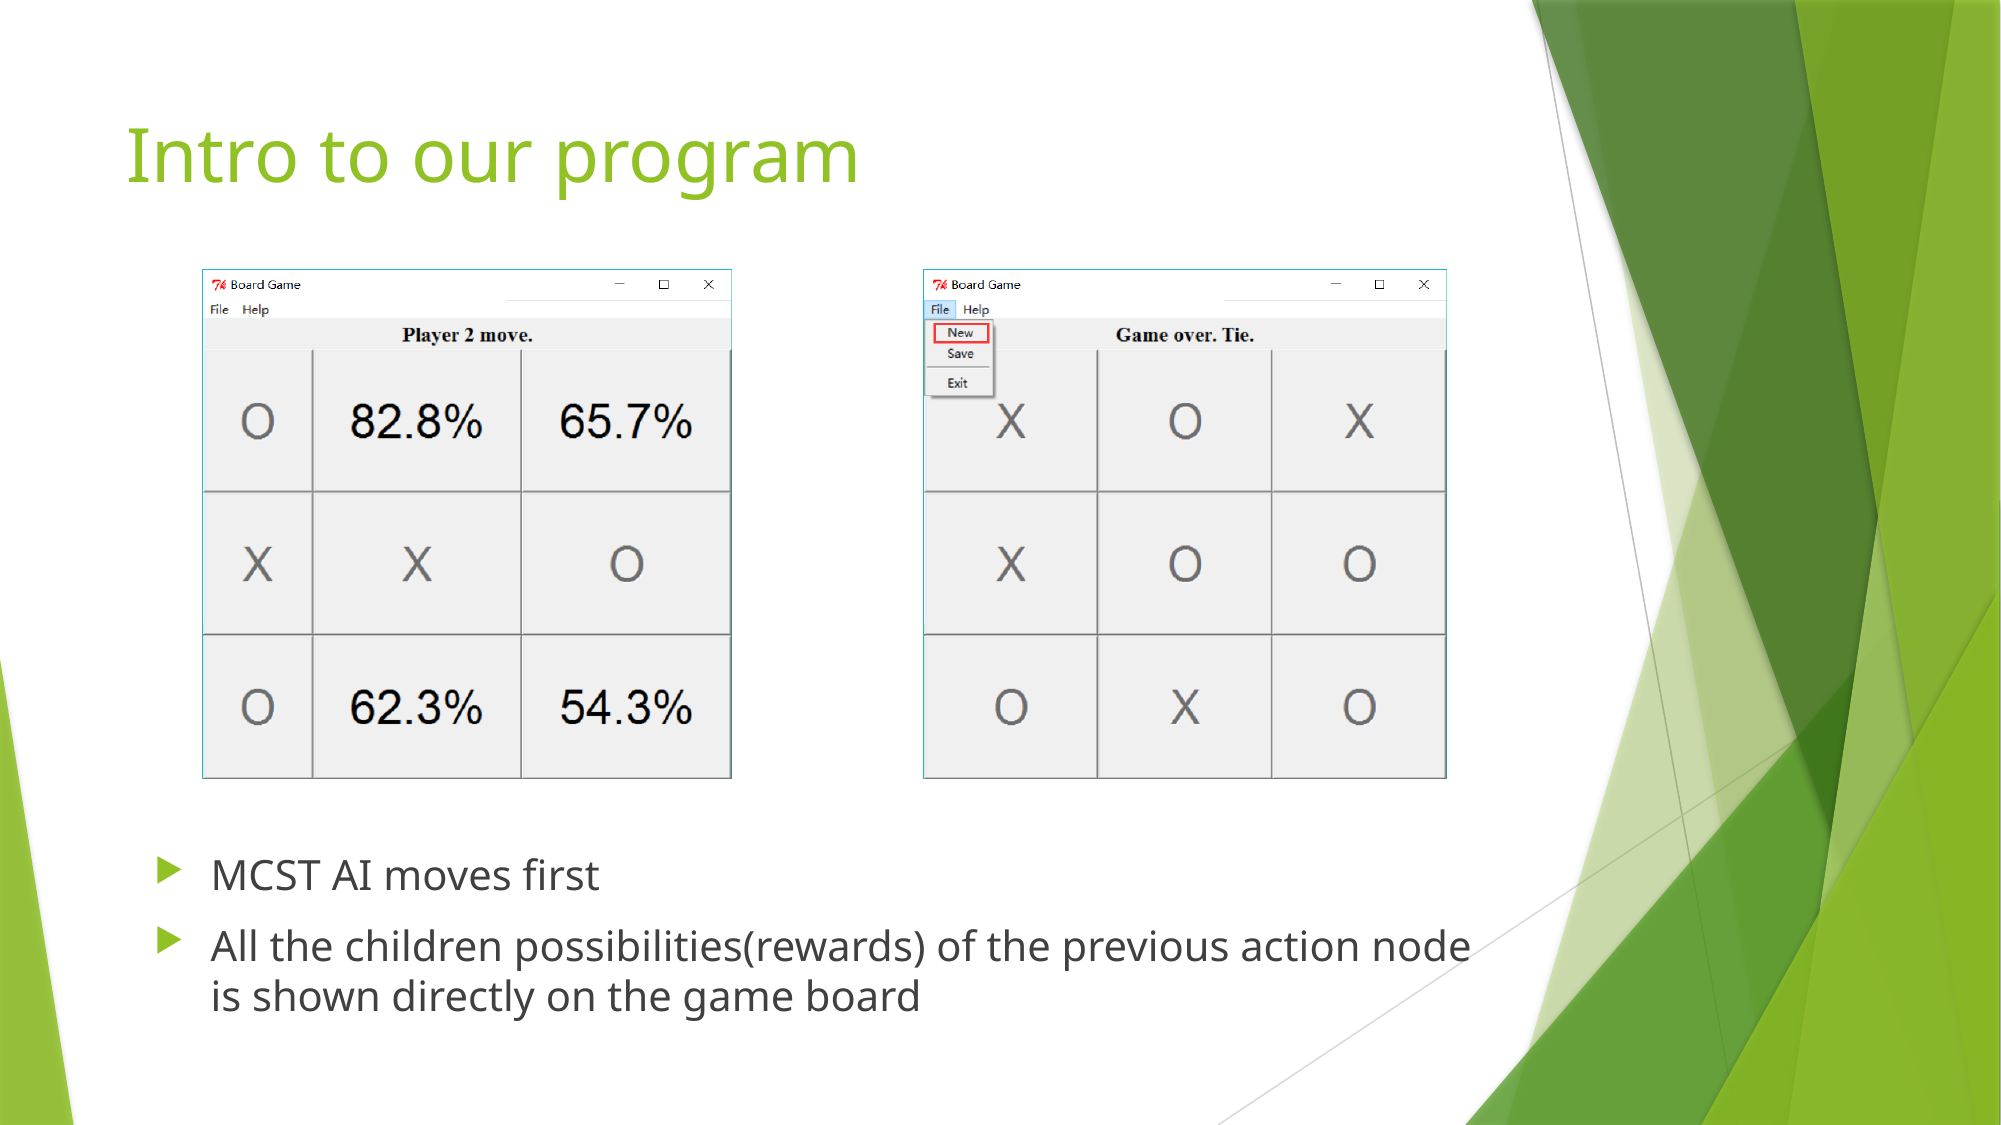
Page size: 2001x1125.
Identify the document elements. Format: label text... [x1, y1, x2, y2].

list MCST AI moves first All the children possibilities(rewards) of the previous action node is shown directly on the game board [139, 841, 1522, 1042]
picture [922, 268, 1447, 780]
title Intro to our program [111, 99, 1522, 317]
picture [202, 268, 733, 780]
